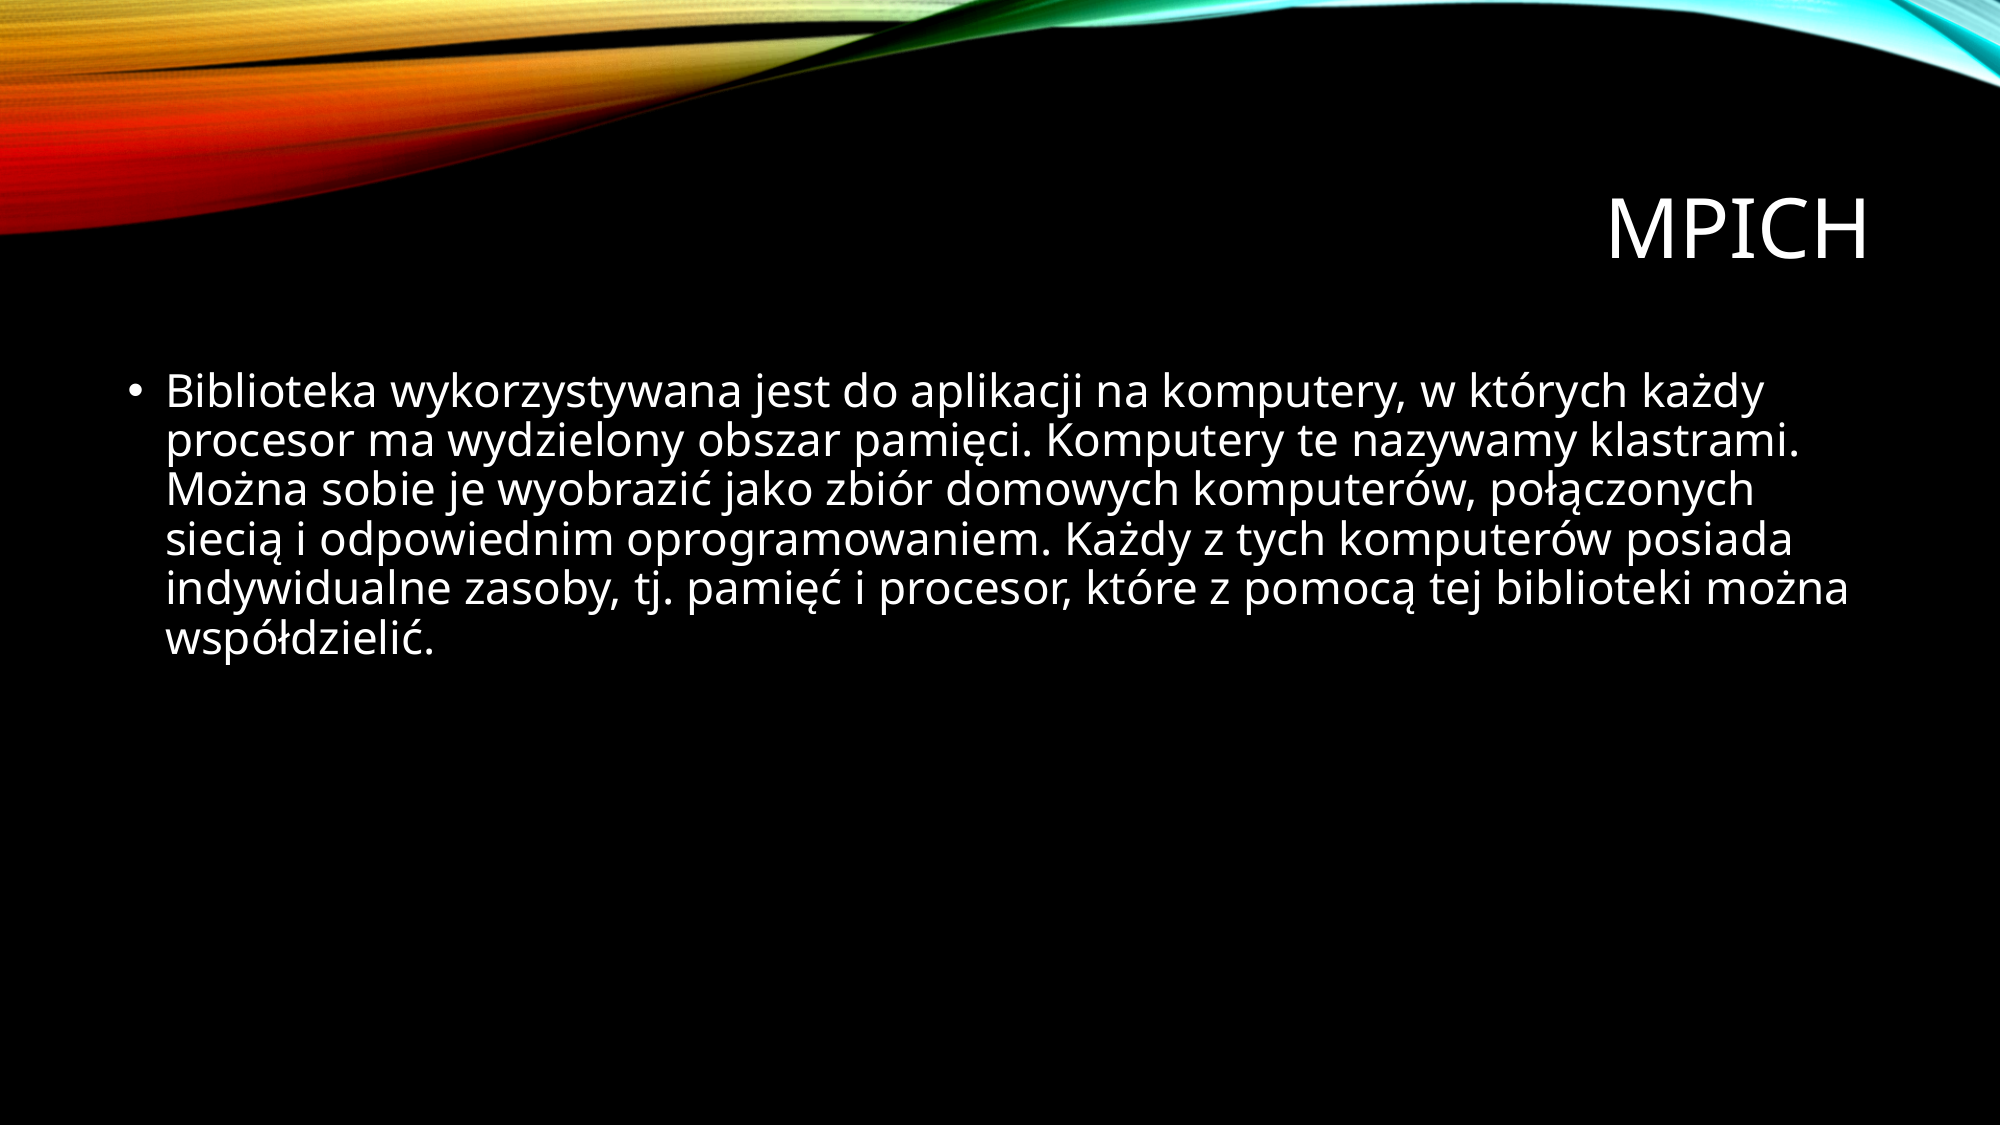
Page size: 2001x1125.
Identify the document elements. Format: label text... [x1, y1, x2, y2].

list Biblioteka wykorzystywana jest do aplikacji na komputery, w których każdy procesor ma wydzielony obszar pamięci. Komputery te nazywamy klastrami. Można sobie je wyobrazić jako zbiór domowych komputerów, połączonych siecią i odpowiednim oprogramowaniem. Każdy z tych komputerów posiada indywidualne zasoby, tj. pamięć i procesor, które z pomocą tej biblioteki można współdzielić. [112, 360, 1888, 1021]
title MPICH [474, 125, 1888, 338]
picture [0, 0, 2000, 237]
